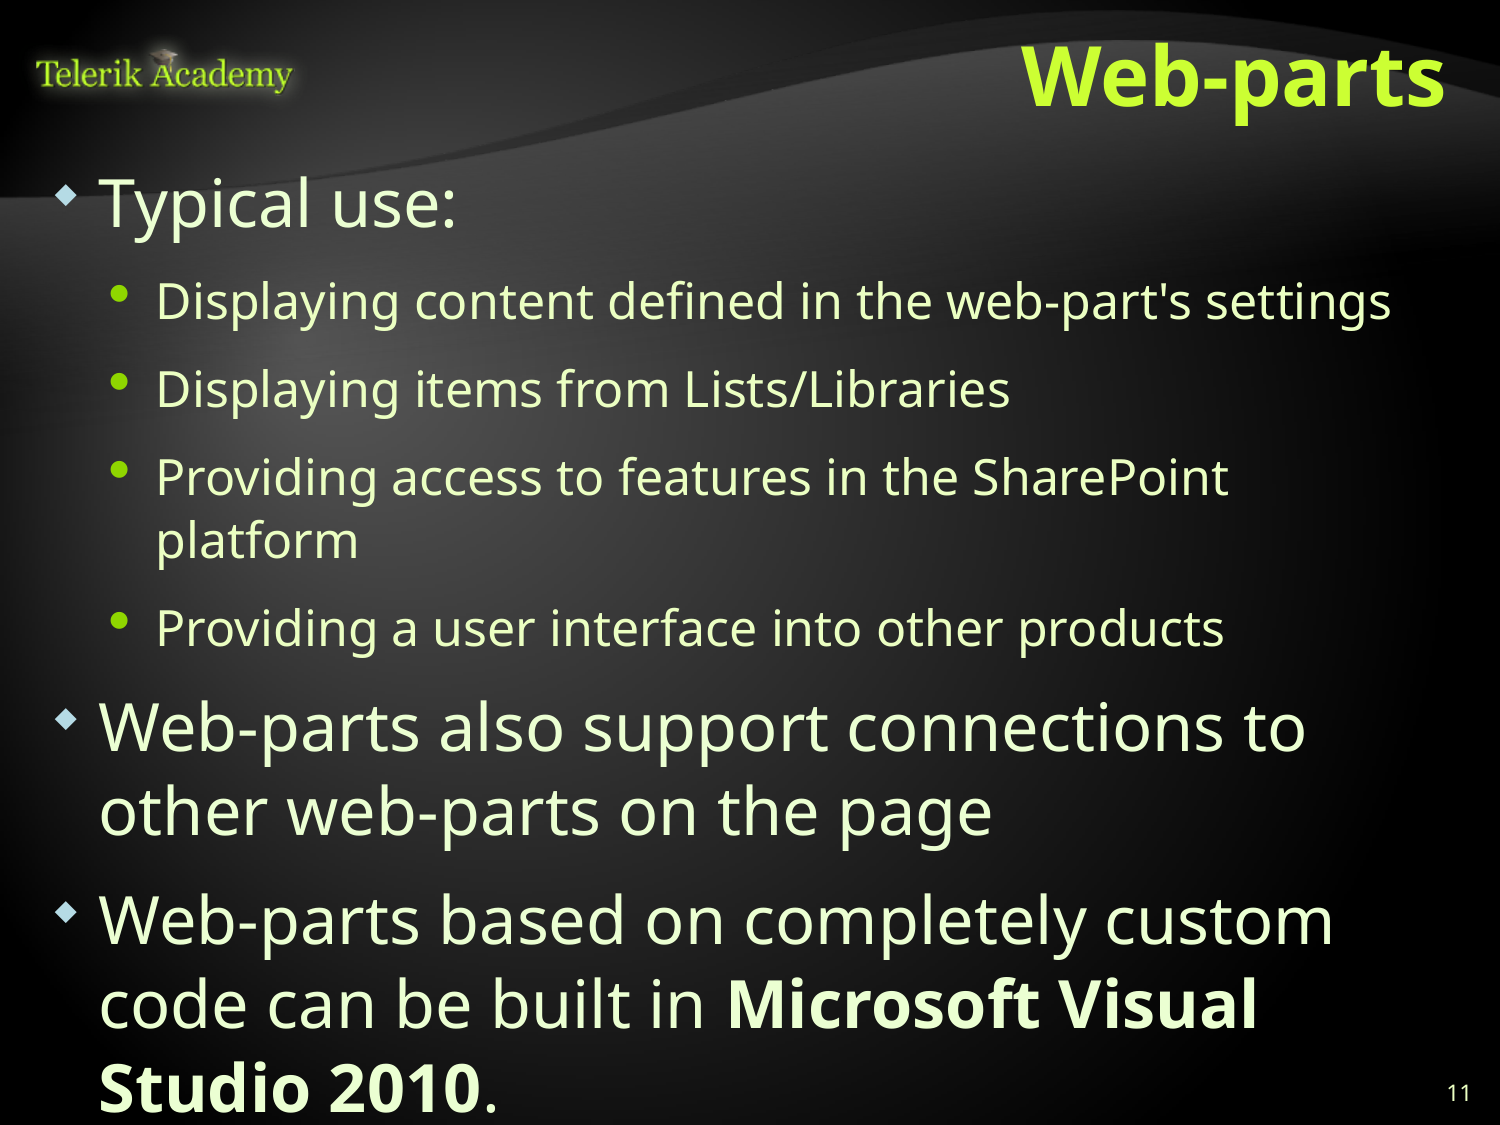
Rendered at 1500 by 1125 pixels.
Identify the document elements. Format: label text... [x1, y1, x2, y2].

picture [0, 0, 1500, 1125]
title Web-parts [299, 12, 1463, 149]
slide_number 11 [1412, 1074, 1488, 1113]
list Typical use: Displaying content defined in the web-part's settings Displaying items from Lists/Libraries Providing access to features in the SharePoint platform Providing a user interface into other products Web-parts also support connections to other web-parts on the page Web-parts based on completely custom code can be built in Microsoft Visual Studio 2010. [37, 149, 1463, 1100]
